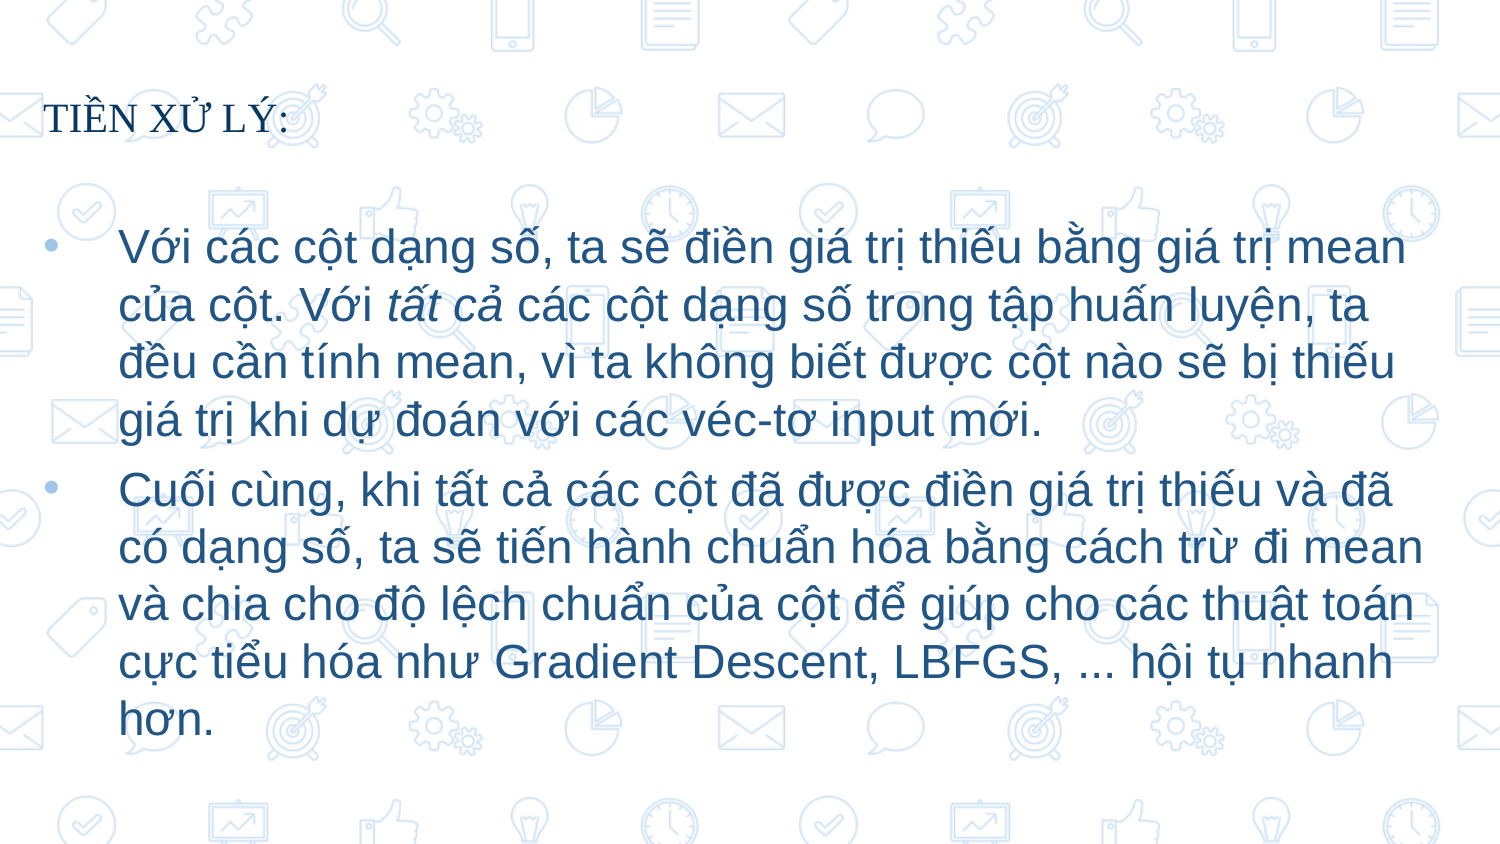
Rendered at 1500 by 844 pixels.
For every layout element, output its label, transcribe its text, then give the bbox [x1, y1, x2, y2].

list TIỀN XỬ LÝ: Với các cột dạng số, ta sẽ điền giá trị thiếu bằng giá trị mean của cột. Với tất cả các cột dạng số trong tập huấn luyện, ta đều cần tính mean, vì ta không biết được cột nào sẽ bị thiếu giá trị khi dự đoán với các véc-tơ input mới. Cuối cùng, khi tất cả các cột đã được điền giá trị thiếu và đã có dạng số, ta sẽ tiến hành chuẩn hóa bằng cách trừ đi mean và chia cho độ lệch chuẩn của cột để giúp cho các thuật toán cực tiểu hóa như Gradient Descent, LBFGS, ... hội tụ nhanh hơn. [28, 75, 1472, 769]
